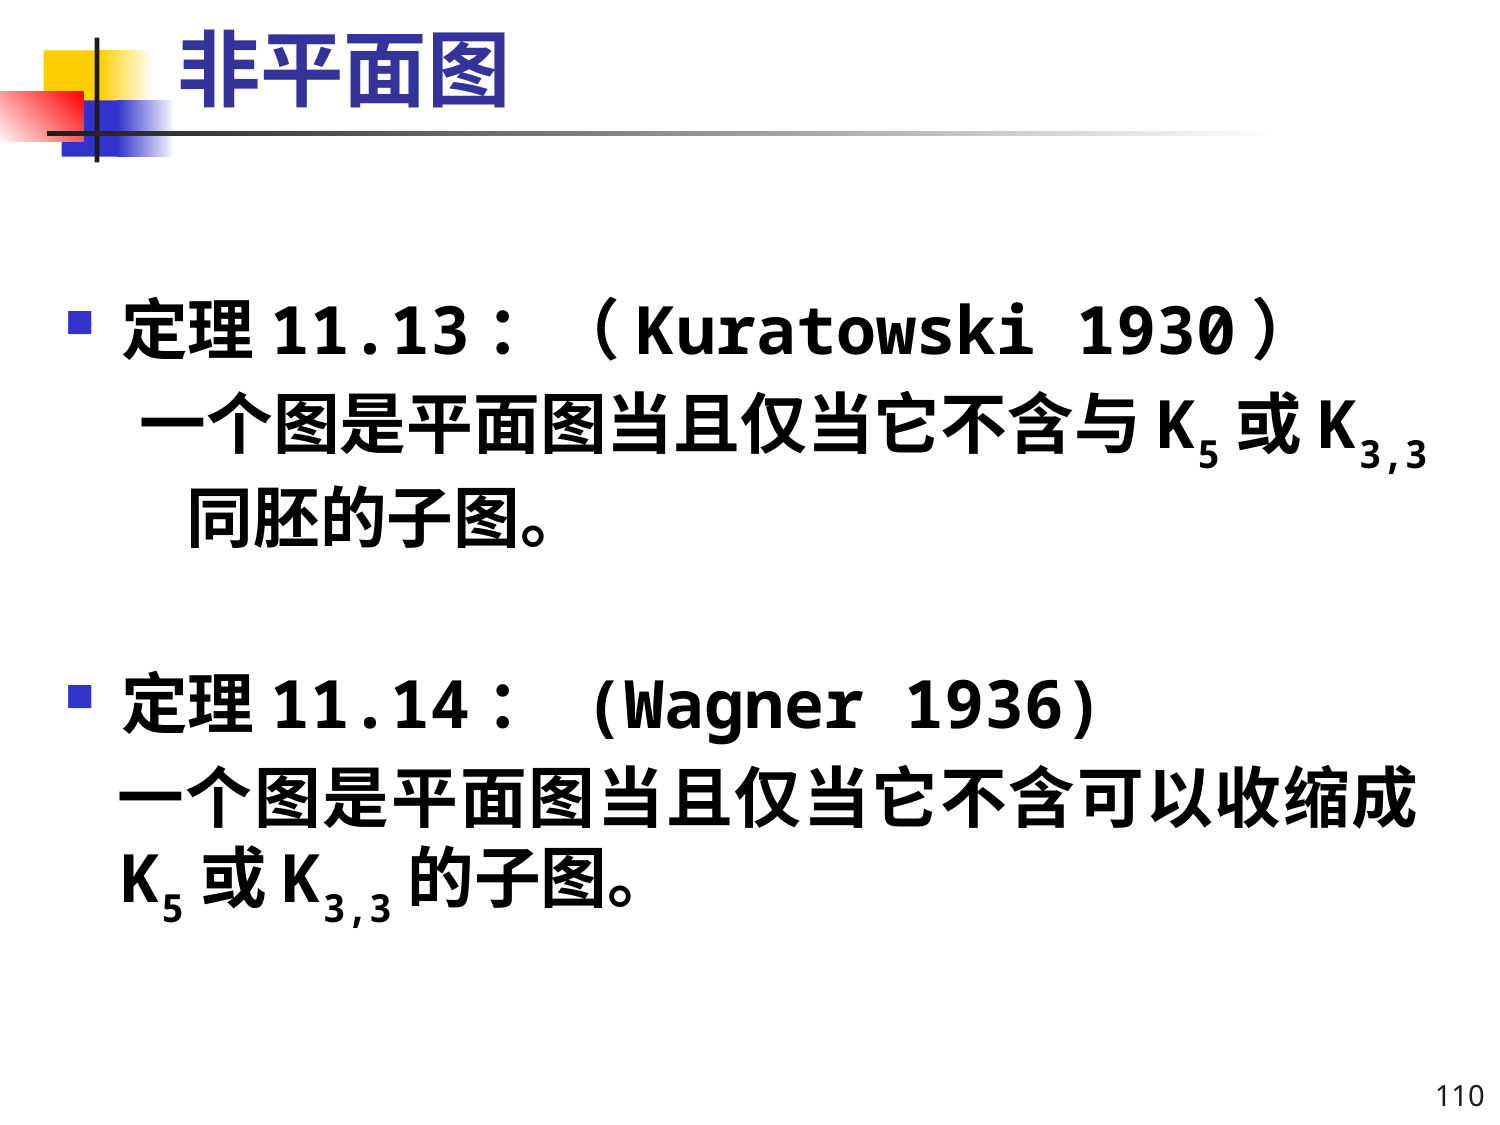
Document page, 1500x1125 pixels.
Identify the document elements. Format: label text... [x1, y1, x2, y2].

footer 110 [1299, 1062, 1500, 1125]
title 非平面图 [162, 24, 1425, 125]
text_box 定理11.13：（Kuratowski 1930） 一个图是平面图当且仅当它不含与K5或K3,3同胚的子图。 定理11.14： (Wagner 1936) 一个图是平面图当且仅当它不含可以收缩成K5或K3,3的子图。 [50, 187, 1450, 1088]
